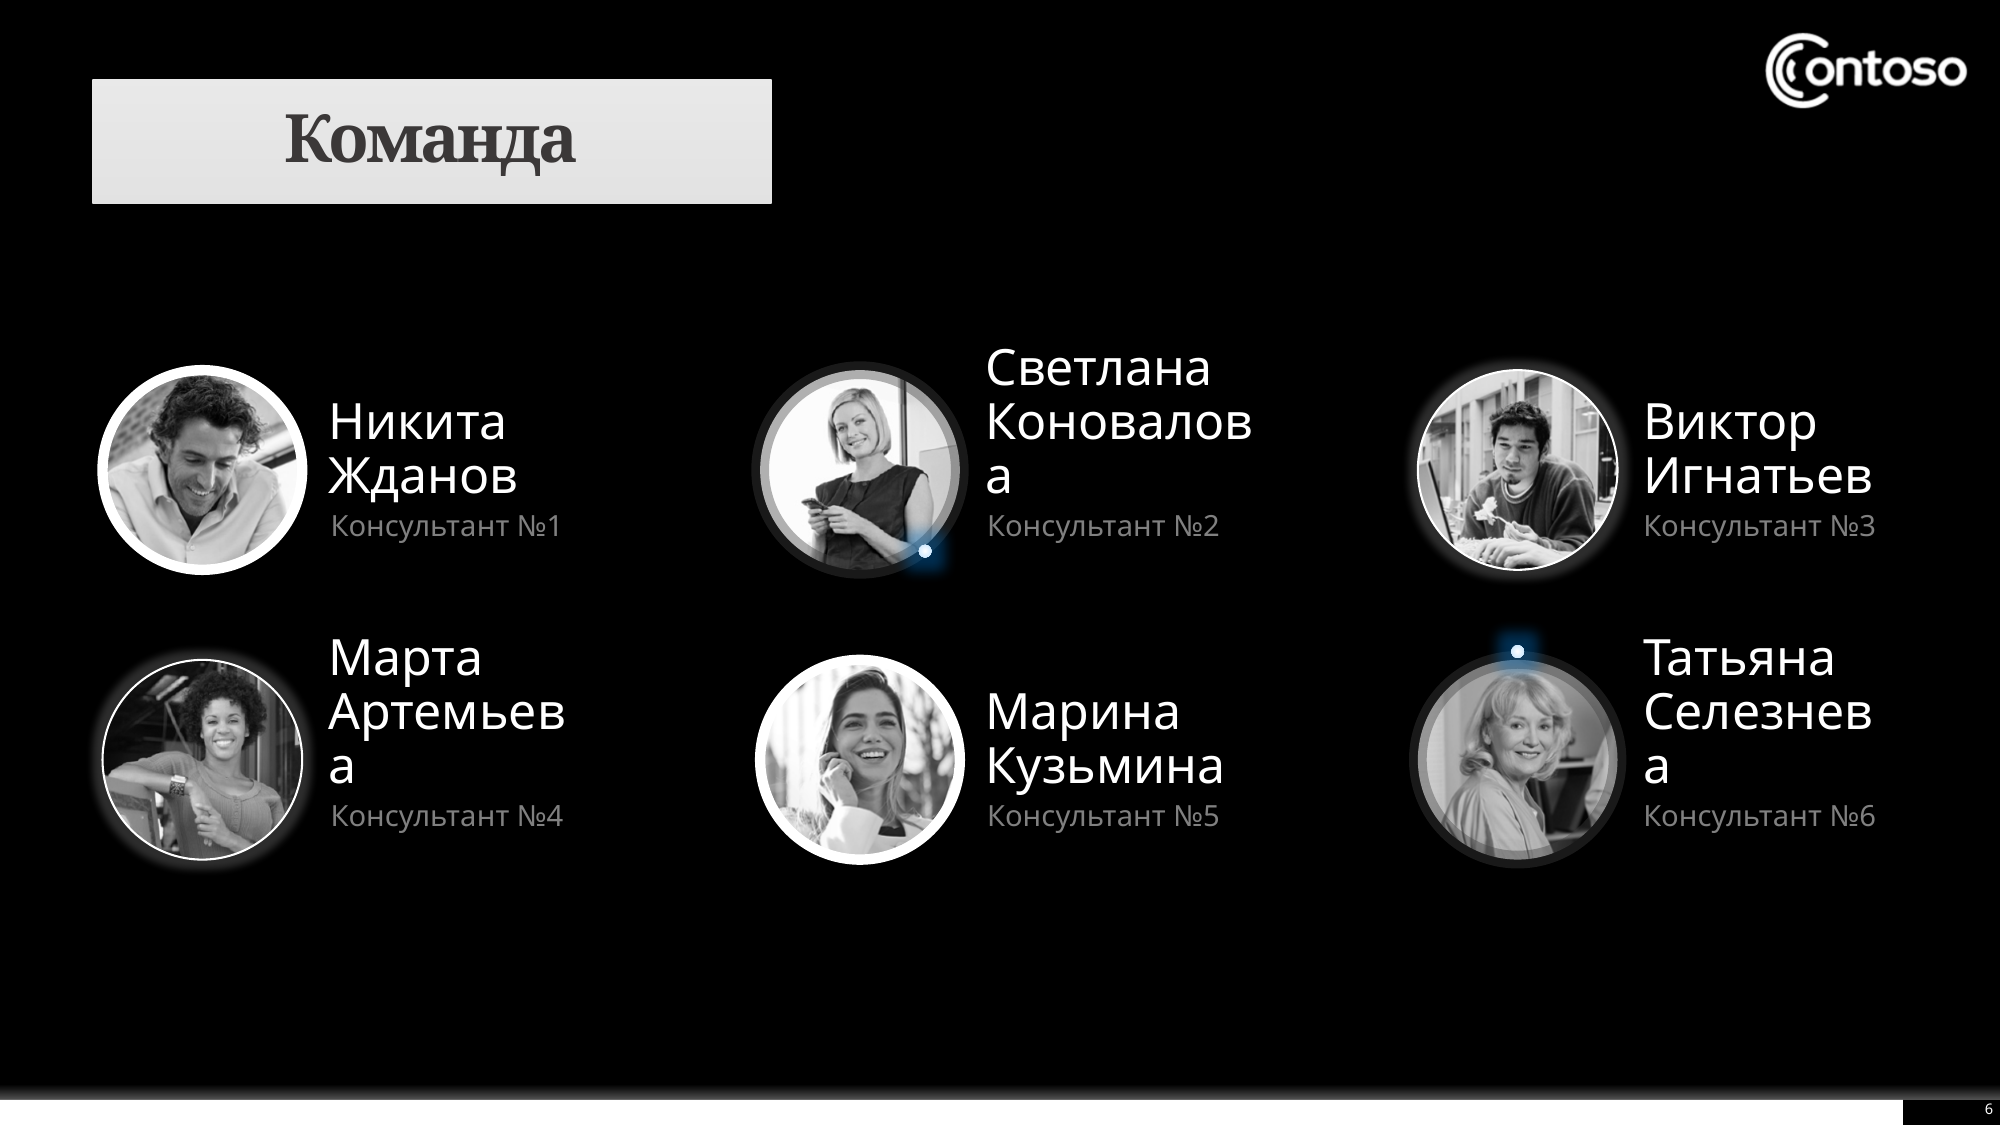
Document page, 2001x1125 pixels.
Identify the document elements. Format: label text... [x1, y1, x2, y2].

picture [1417, 370, 1618, 570]
picture [760, 370, 960, 570]
list Консультант №5 [986, 801, 1332, 860]
list Консультант №2 [986, 511, 1245, 570]
list Консультант №4 [330, 801, 674, 860]
list Консультант №1 [330, 511, 696, 570]
list Никита Жданов [328, 396, 587, 505]
list Консультант №3 [1643, 511, 1969, 570]
list Виктор Игнатьев [1643, 396, 1902, 505]
list Марина Кузьмина [985, 686, 1244, 795]
picture [1758, 26, 1974, 110]
text_box [1510, 644, 1526, 659]
picture [1417, 659, 1618, 860]
picture [102, 659, 303, 860]
list Марта Артемьева [328, 686, 587, 795]
list Светлана Коновалова [985, 396, 1262, 505]
title Команда [92, 79, 772, 204]
list Консультант №6 [1643, 801, 1952, 860]
picture [760, 659, 960, 860]
picture [102, 370, 303, 570]
slide_number 6 [1903, 1096, 1994, 1123]
list Татьяна Селезнева [1643, 686, 1902, 795]
